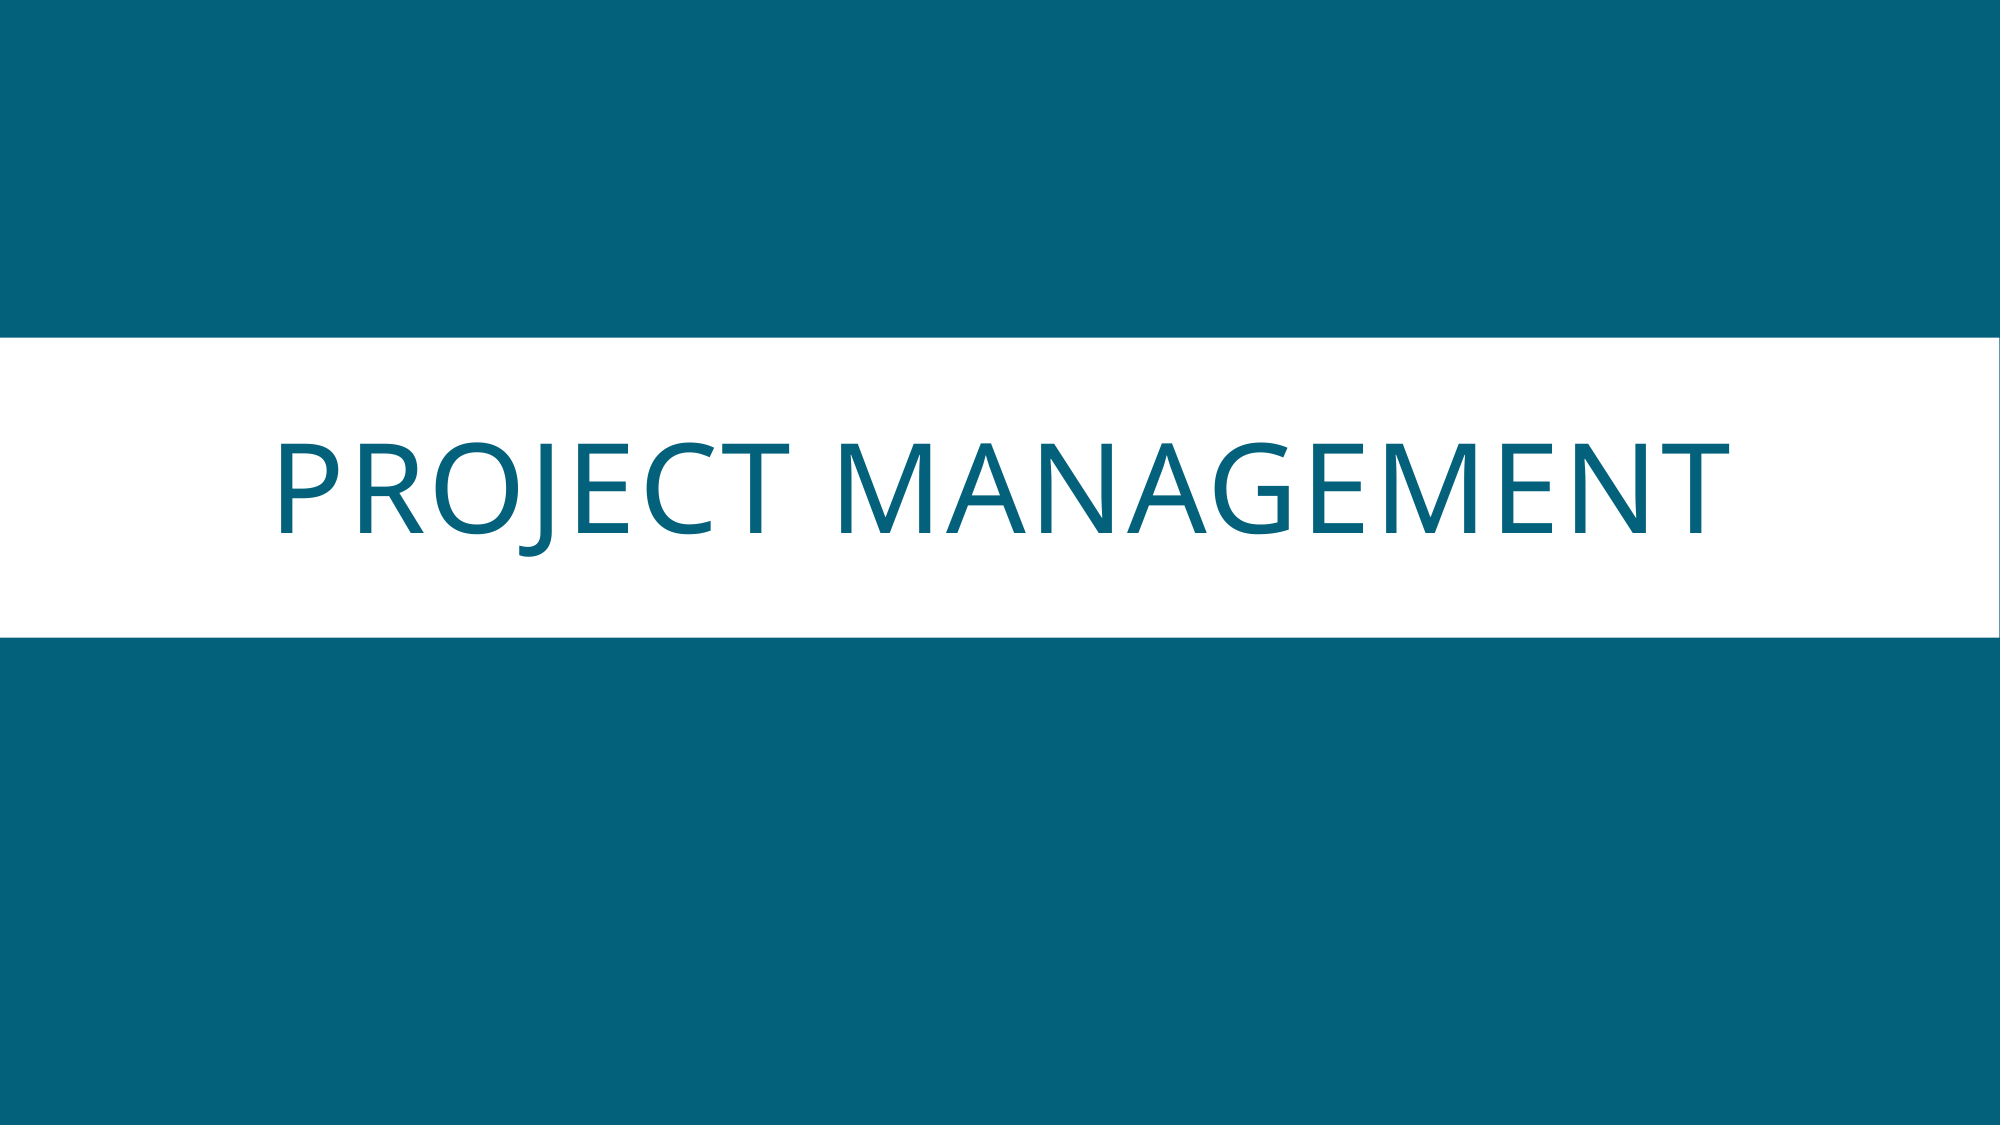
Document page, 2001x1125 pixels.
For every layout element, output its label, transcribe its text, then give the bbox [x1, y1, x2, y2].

title Project management [60, 355, 1942, 641]
